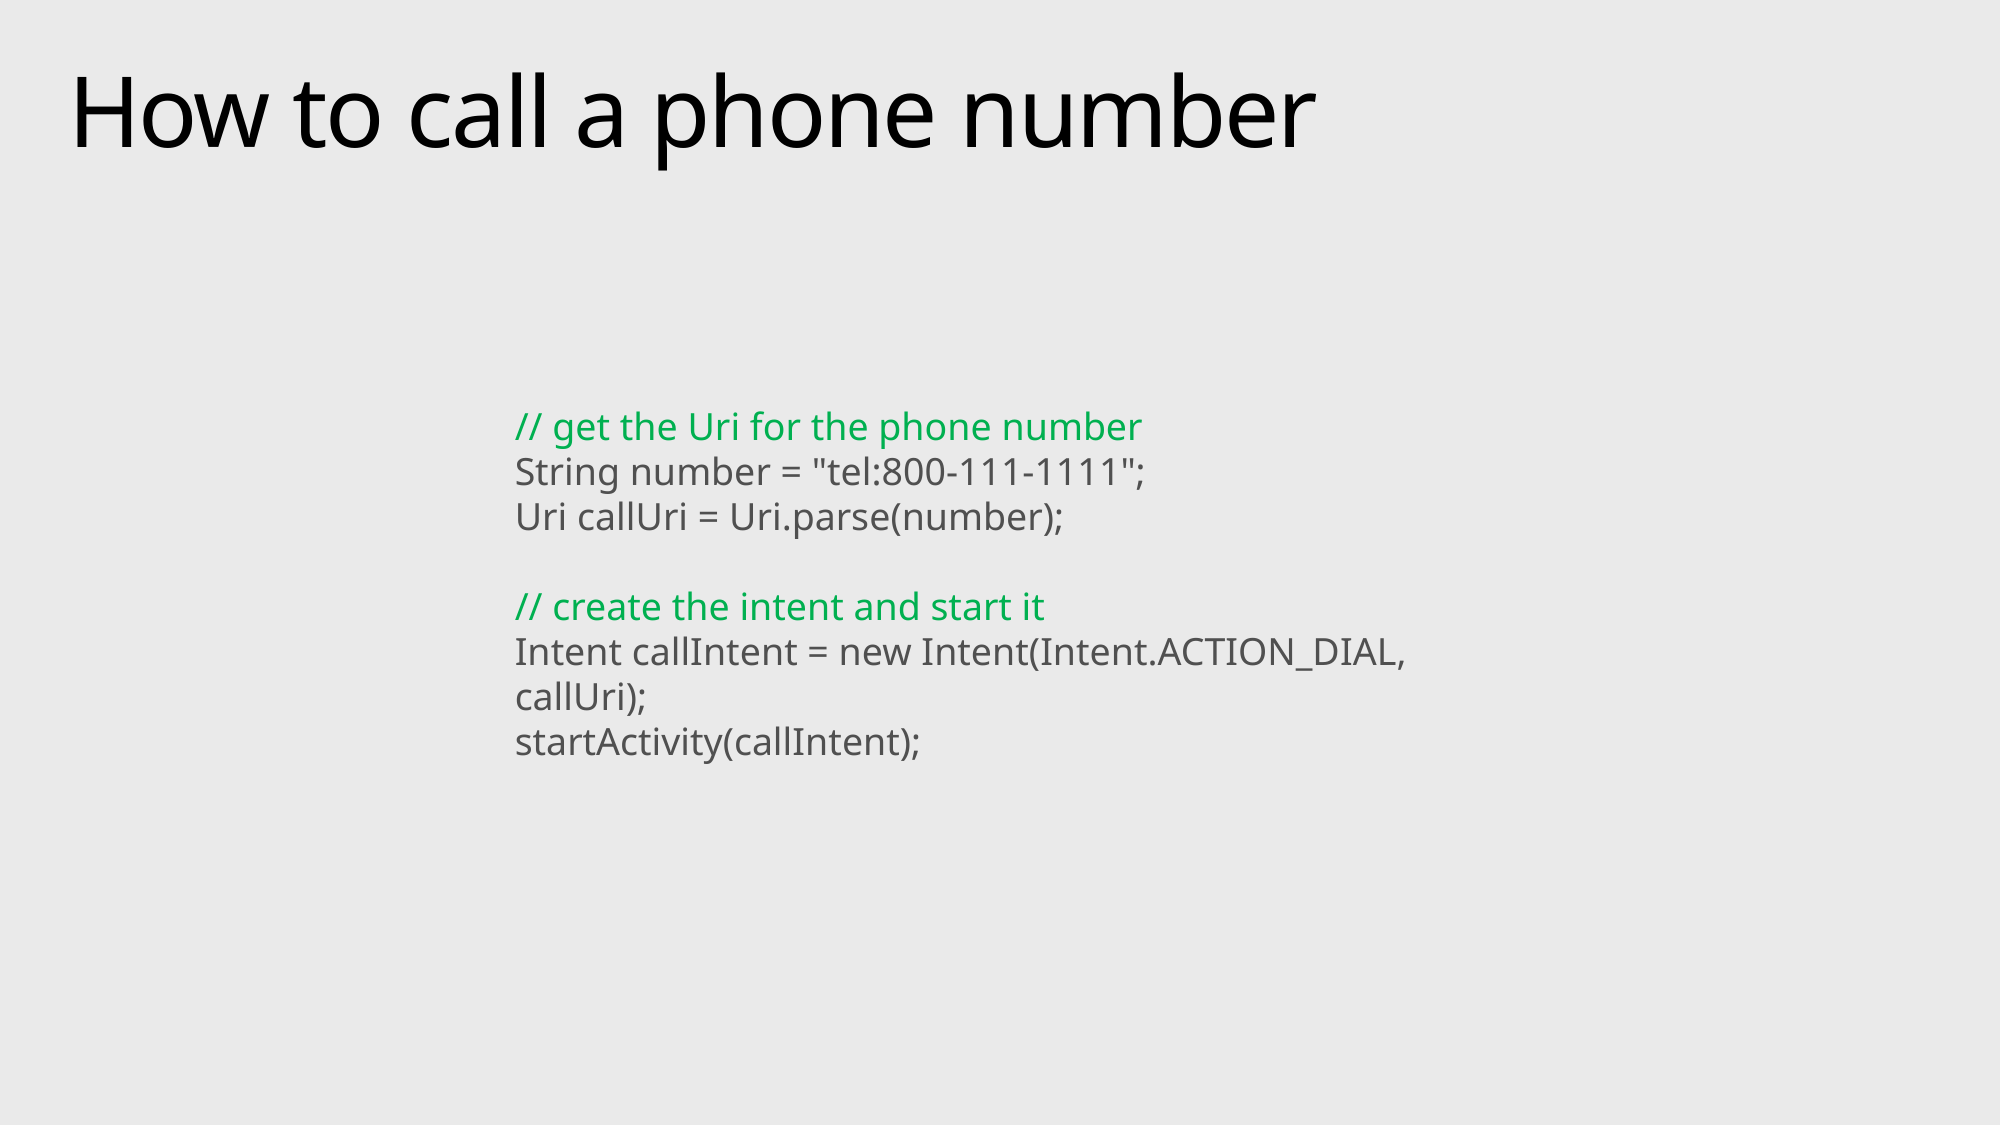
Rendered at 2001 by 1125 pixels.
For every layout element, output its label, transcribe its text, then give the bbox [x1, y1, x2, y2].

title How to call a phone number [44, 47, 1957, 196]
text_box // get the Uri for the phone number String number = "tel:800-111-1111"; Uri callUri = Uri.parse(number); // create the intent and start it Intent callIntent = new Intent(Intent.ACTION_DIAL, callUri); startActivity(callIntent); [500, 395, 1500, 771]
